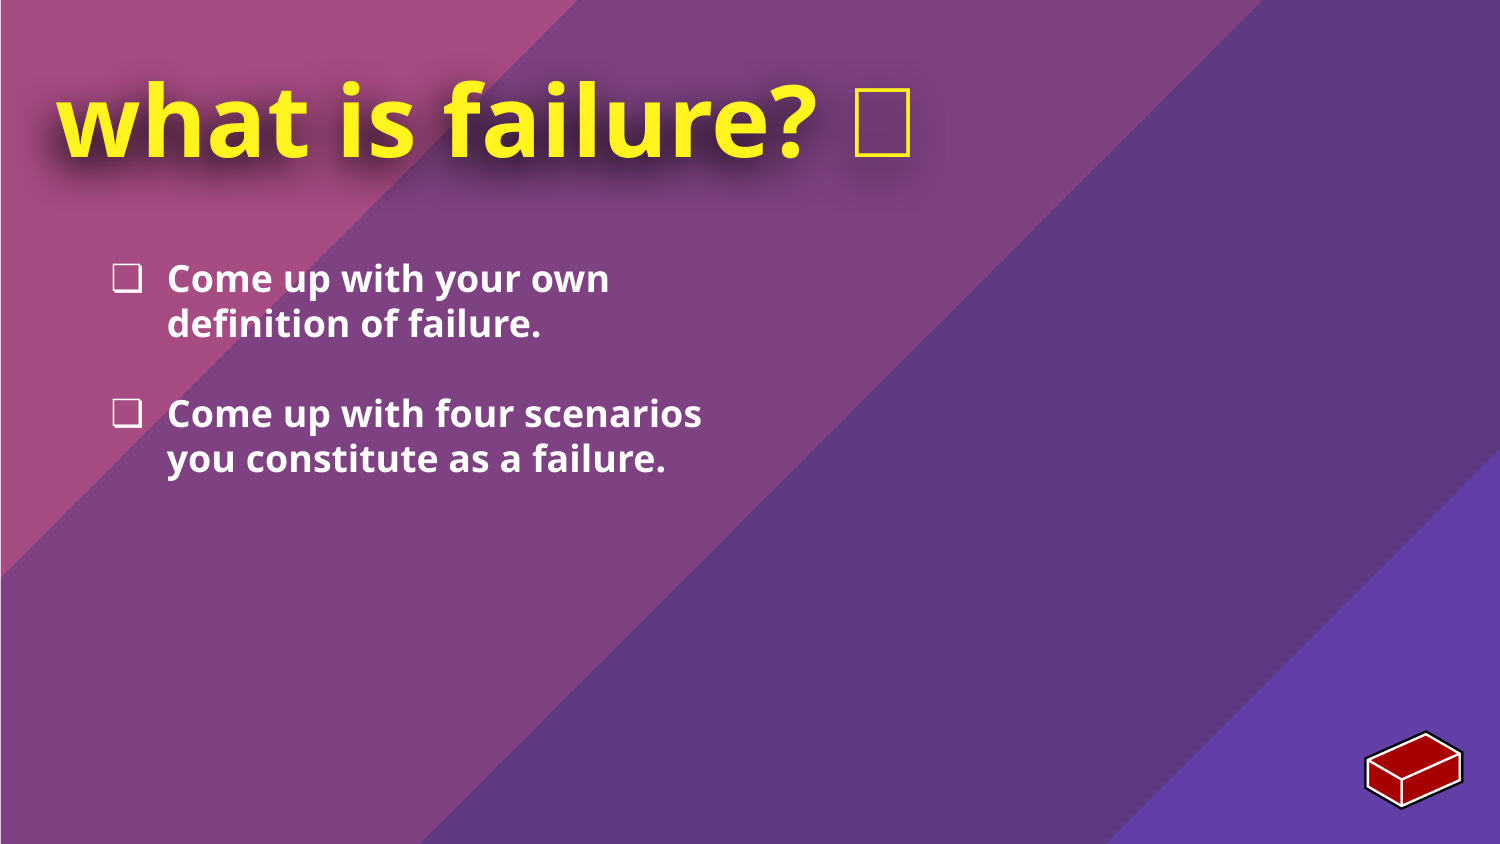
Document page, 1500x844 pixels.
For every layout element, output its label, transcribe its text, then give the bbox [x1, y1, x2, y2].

picture [2, 0, 1500, 844]
text_box what is failure? 🤔 [40, 42, 218, 196]
text_box Come up with your own definition of failure. Come up with four scenarios you constitute as a failure. [76, 239, 218, 356]
